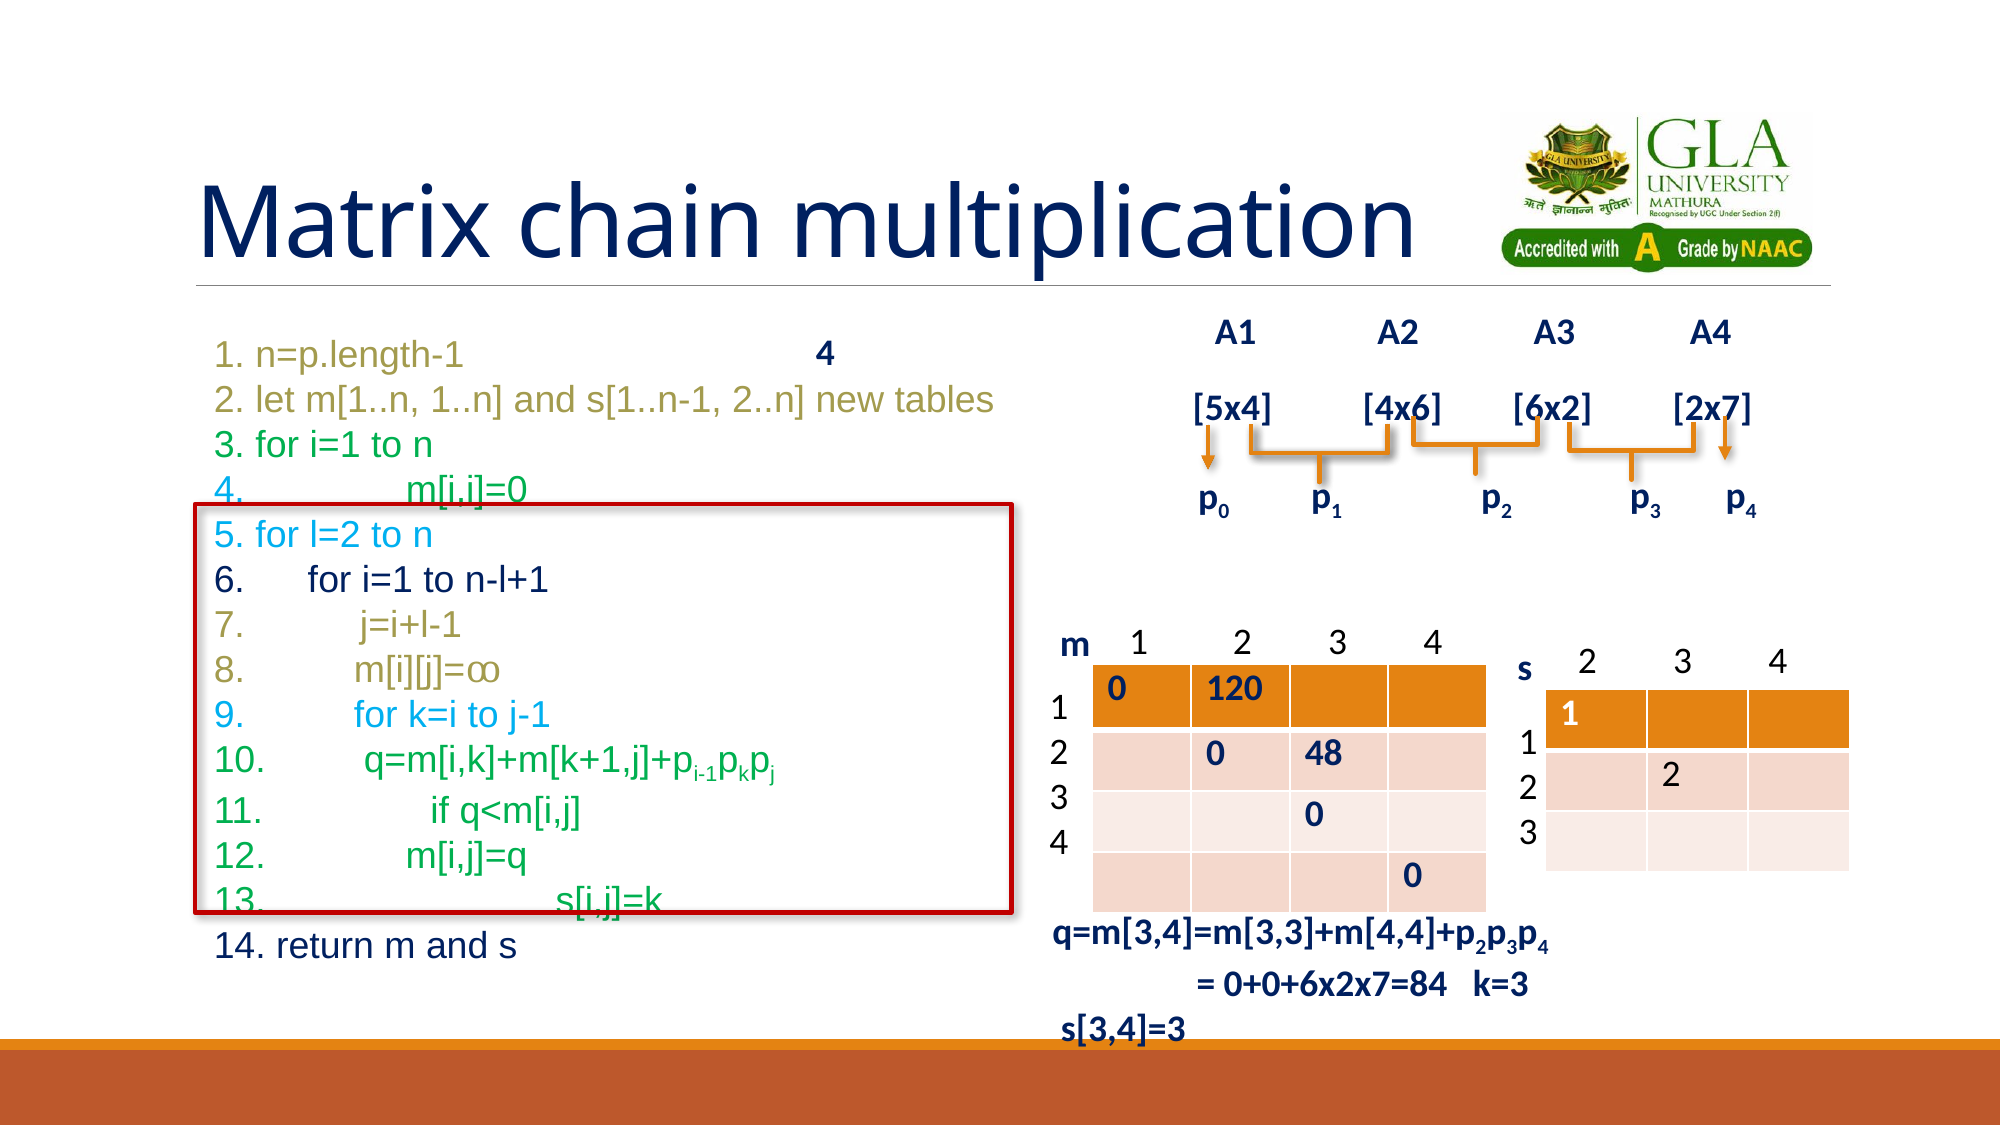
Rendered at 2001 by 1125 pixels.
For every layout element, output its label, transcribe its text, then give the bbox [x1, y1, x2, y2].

text_box p3 [1598, 463, 1692, 530]
table_cell [1192, 792, 1289, 851]
text_box A2 [1362, 299, 1518, 360]
text_box 2 3 4 [1546, 628, 1897, 689]
table_cell 0 [1291, 792, 1387, 851]
text_box [1413, 415, 1539, 475]
table_cell [1389, 792, 1486, 851]
table_cell [1547, 812, 1646, 871]
table_header [1648, 690, 1747, 748]
table_cell [1093, 733, 1190, 790]
table_cell 0 [1192, 733, 1289, 790]
table_cell 0 [1389, 853, 1486, 899]
table_cell [1389, 733, 1486, 790]
text_box [1250, 423, 1388, 483]
table_cell [1749, 812, 1849, 871]
table_header 1 [1546, 690, 1646, 748]
text_box 1 2 3 4 [1034, 674, 1077, 870]
text_box [194, 503, 1013, 914]
table_header 0 [1093, 670, 1190, 727]
table_header [1749, 690, 1849, 748]
table_cell 48 [1291, 733, 1387, 790]
text_box A1 [1200, 299, 1362, 360]
text_box p0 [1167, 464, 1260, 531]
table_header [1389, 665, 1486, 727]
text_box [6x2] [1464, 375, 1625, 436]
table_cell [1093, 792, 1190, 851]
table_cell [1749, 753, 1849, 810]
table_cell [1192, 853, 1289, 899]
table_cell [1547, 753, 1646, 810]
text_box m [1045, 611, 1115, 671]
text_box [4x6] [1314, 375, 1464, 436]
text_box p2 [1450, 464, 1543, 530]
title Matrix chain multiplication [180, 47, 1830, 285]
text_box A4 [1674, 299, 1850, 360]
text_box 1 2 3 [1503, 709, 1547, 899]
text_box p1 [1280, 465, 1373, 530]
table_cell [1291, 853, 1387, 899]
table_cell 2 [1648, 753, 1747, 810]
text_box A3 [1518, 299, 1674, 360]
table_cell [1648, 812, 1747, 871]
table_header [1291, 670, 1387, 727]
picture [1499, 111, 1813, 276]
text_box [5x4] [1145, 375, 1314, 436]
text_box p4 [1694, 463, 1788, 530]
text_box [2x7] [1625, 375, 1800, 436]
text_box [1569, 421, 1695, 481]
text_box q=m[3,4]=m[3,3]+m[4,4]+p2p3p4 = 0+0+6x2x7=84 k=3 s[3,4]=3 [1037, 899, 1747, 1056]
table_header 120 [1192, 670, 1289, 727]
text_box 1 2 3 4 [1114, 609, 1465, 670]
text_box 4 [801, 320, 977, 381]
table_cell [1093, 853, 1190, 899]
text_box s [1502, 635, 1560, 696]
